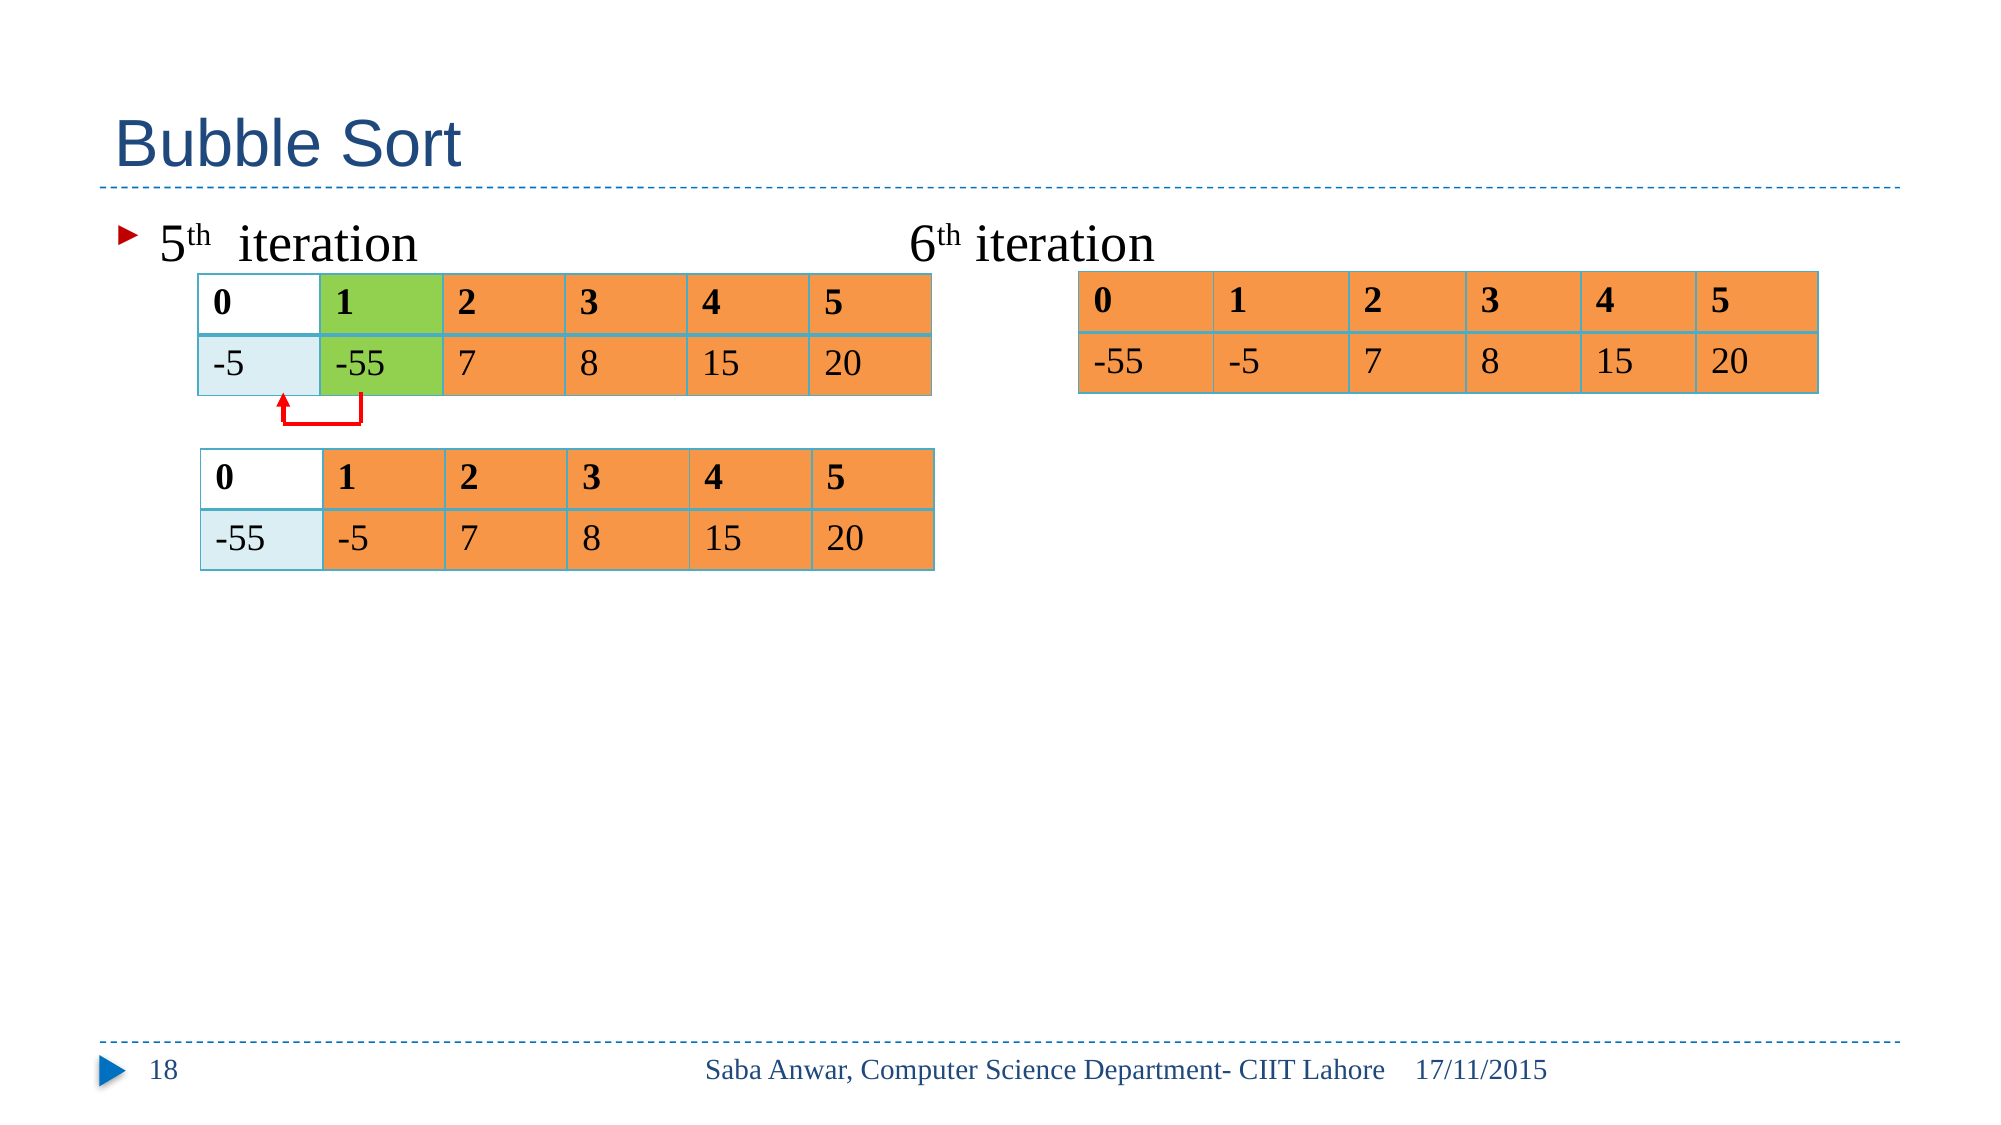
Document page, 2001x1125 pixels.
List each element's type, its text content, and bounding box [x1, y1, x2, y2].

table_cell 7 [1350, 334, 1465, 392]
table_header 3 [1467, 272, 1580, 331]
table_header 2 [1350, 272, 1465, 331]
table_header 5 [1697, 272, 1817, 331]
table_cell -5 [199, 337, 319, 395]
table_header 4 [688, 275, 808, 333]
table_header 4 [690, 450, 811, 508]
table_header 3 [566, 275, 686, 333]
table_cell 20 [813, 511, 933, 569]
table_header 0 [201, 450, 322, 508]
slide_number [1401, 1042, 1901, 1103]
table_cell 15 [688, 337, 808, 395]
table_header 0 [199, 275, 319, 333]
table_cell 15 [1582, 334, 1695, 392]
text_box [282, 391, 362, 425]
table_cell 8 [568, 511, 689, 569]
table_header 4 [1582, 272, 1695, 331]
table_cell 7 [446, 511, 566, 569]
table_header 1 [1214, 272, 1348, 331]
table_cell 7 [444, 337, 564, 395]
table_cell 20 [810, 337, 931, 395]
table_header 3 [568, 450, 689, 508]
table_cell -5 [324, 511, 444, 569]
table_header 1 [321, 275, 442, 333]
table_cell 20 [1697, 334, 1817, 392]
table_header 1 [324, 450, 444, 508]
table_header 2 [446, 450, 566, 508]
table_cell 8 [566, 337, 686, 395]
table_cell 8 [1467, 334, 1580, 392]
table_header 0 [1079, 272, 1213, 331]
footer Saba Anwar, Computer Science Department- CIIT Lahore [634, 1042, 1401, 1103]
table_cell -55 [201, 511, 322, 569]
table_cell -55 [1079, 334, 1213, 392]
list 5th iteration 6th iteration [99, 200, 1900, 1010]
table_cell -5 [1214, 334, 1348, 392]
table_cell 15 [690, 511, 811, 569]
table_header 2 [444, 275, 564, 333]
table_header 5 [813, 450, 933, 508]
table_cell -55 [321, 337, 442, 395]
slide_number 18 [133, 1042, 568, 1103]
title Bubble Sort [99, 24, 1900, 188]
table_header 5 [810, 275, 931, 333]
